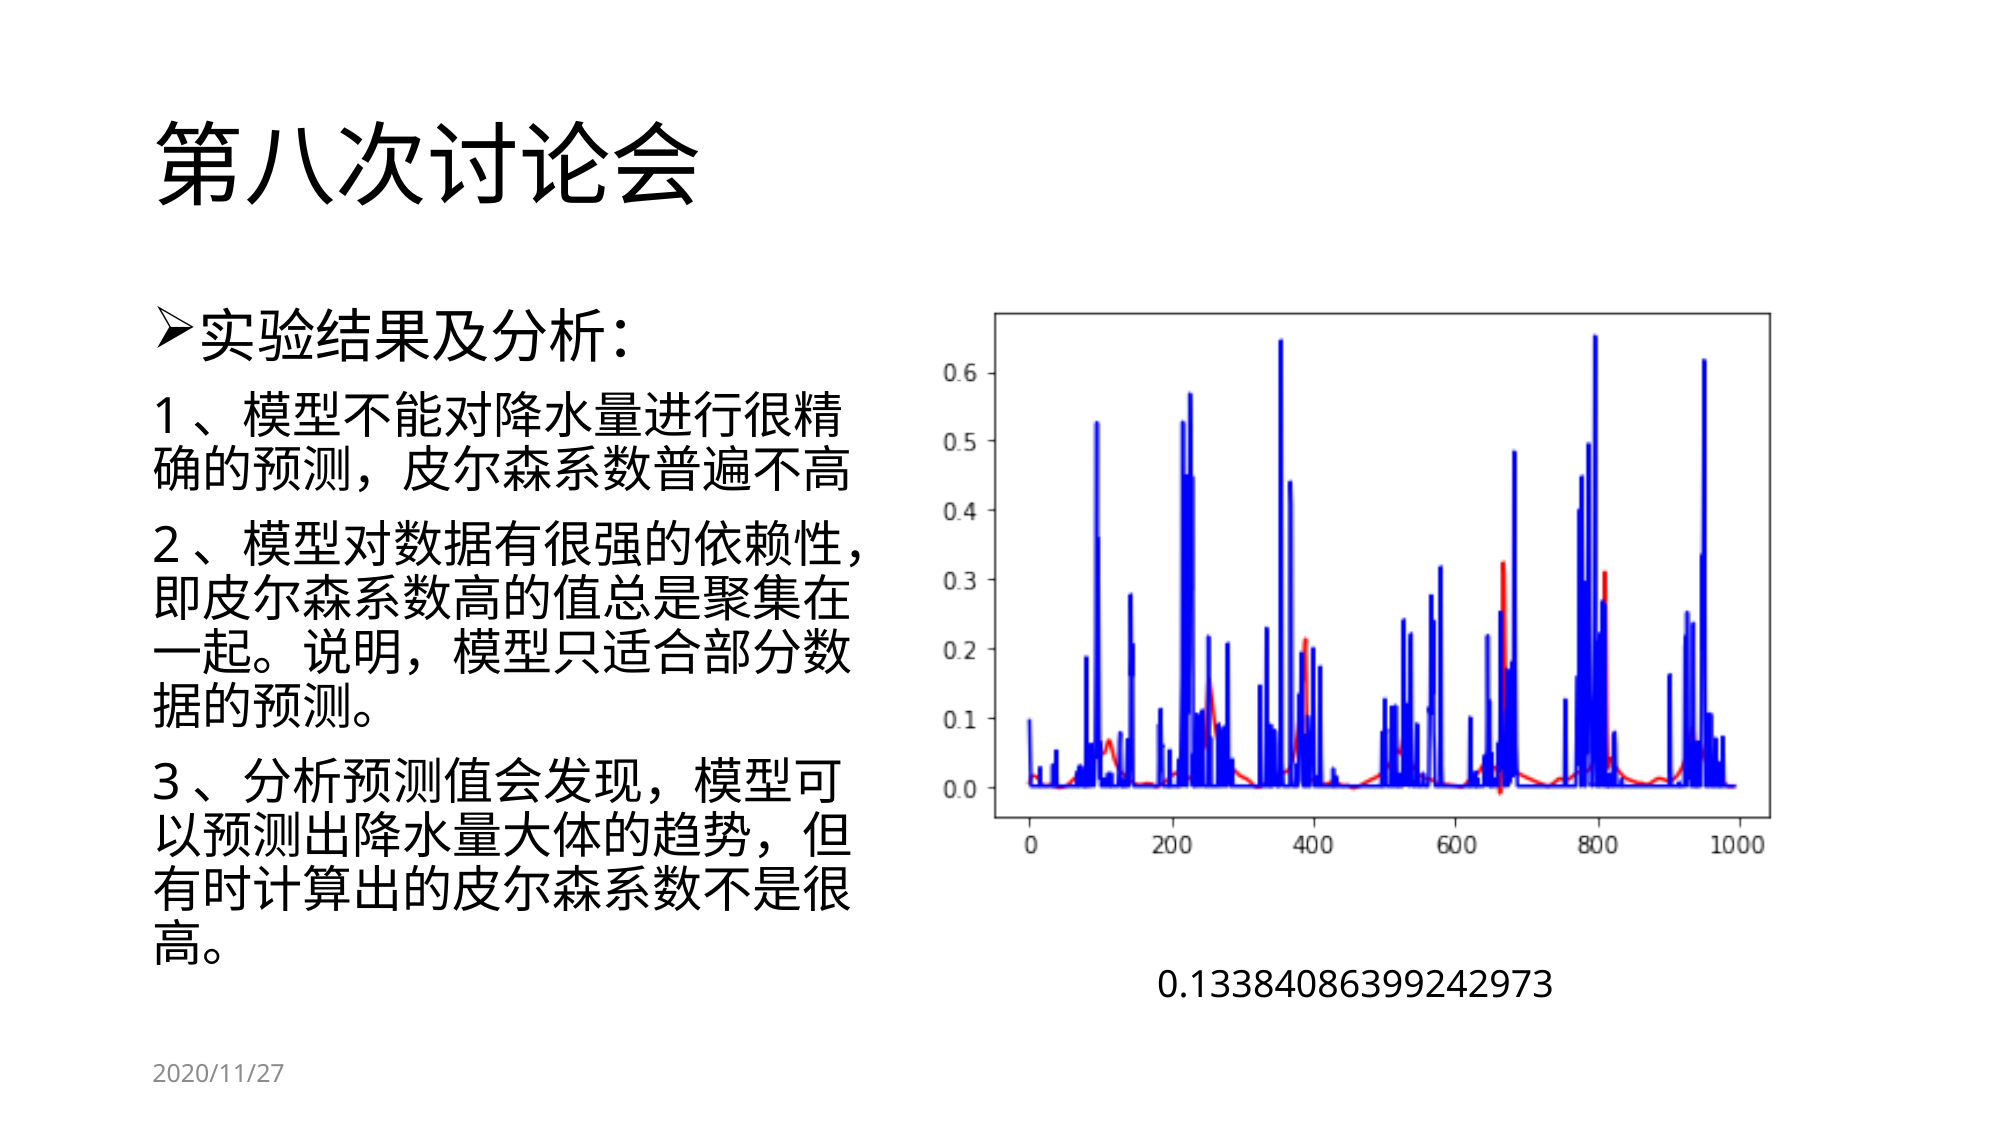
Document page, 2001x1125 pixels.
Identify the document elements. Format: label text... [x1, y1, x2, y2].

picture [925, 299, 1786, 873]
title 第八次讨论会 [137, 59, 1863, 278]
list 实验结果及分析： 1、模型不能对降水量进行很精确的预测，皮尔森系数普遍不高 2、模型对数据有很强的依赖性，即皮尔森系数高的值总是聚集在一起。说明，模型只适合部分数据的预测。 3、分析预测值会发现，模型可以预测出降水量大体的趋势，但有时计算出的皮尔森系数不是很高。 [137, 299, 886, 1014]
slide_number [137, 1042, 588, 1103]
text_box 0.13384086399242973 [1142, 952, 1569, 1013]
